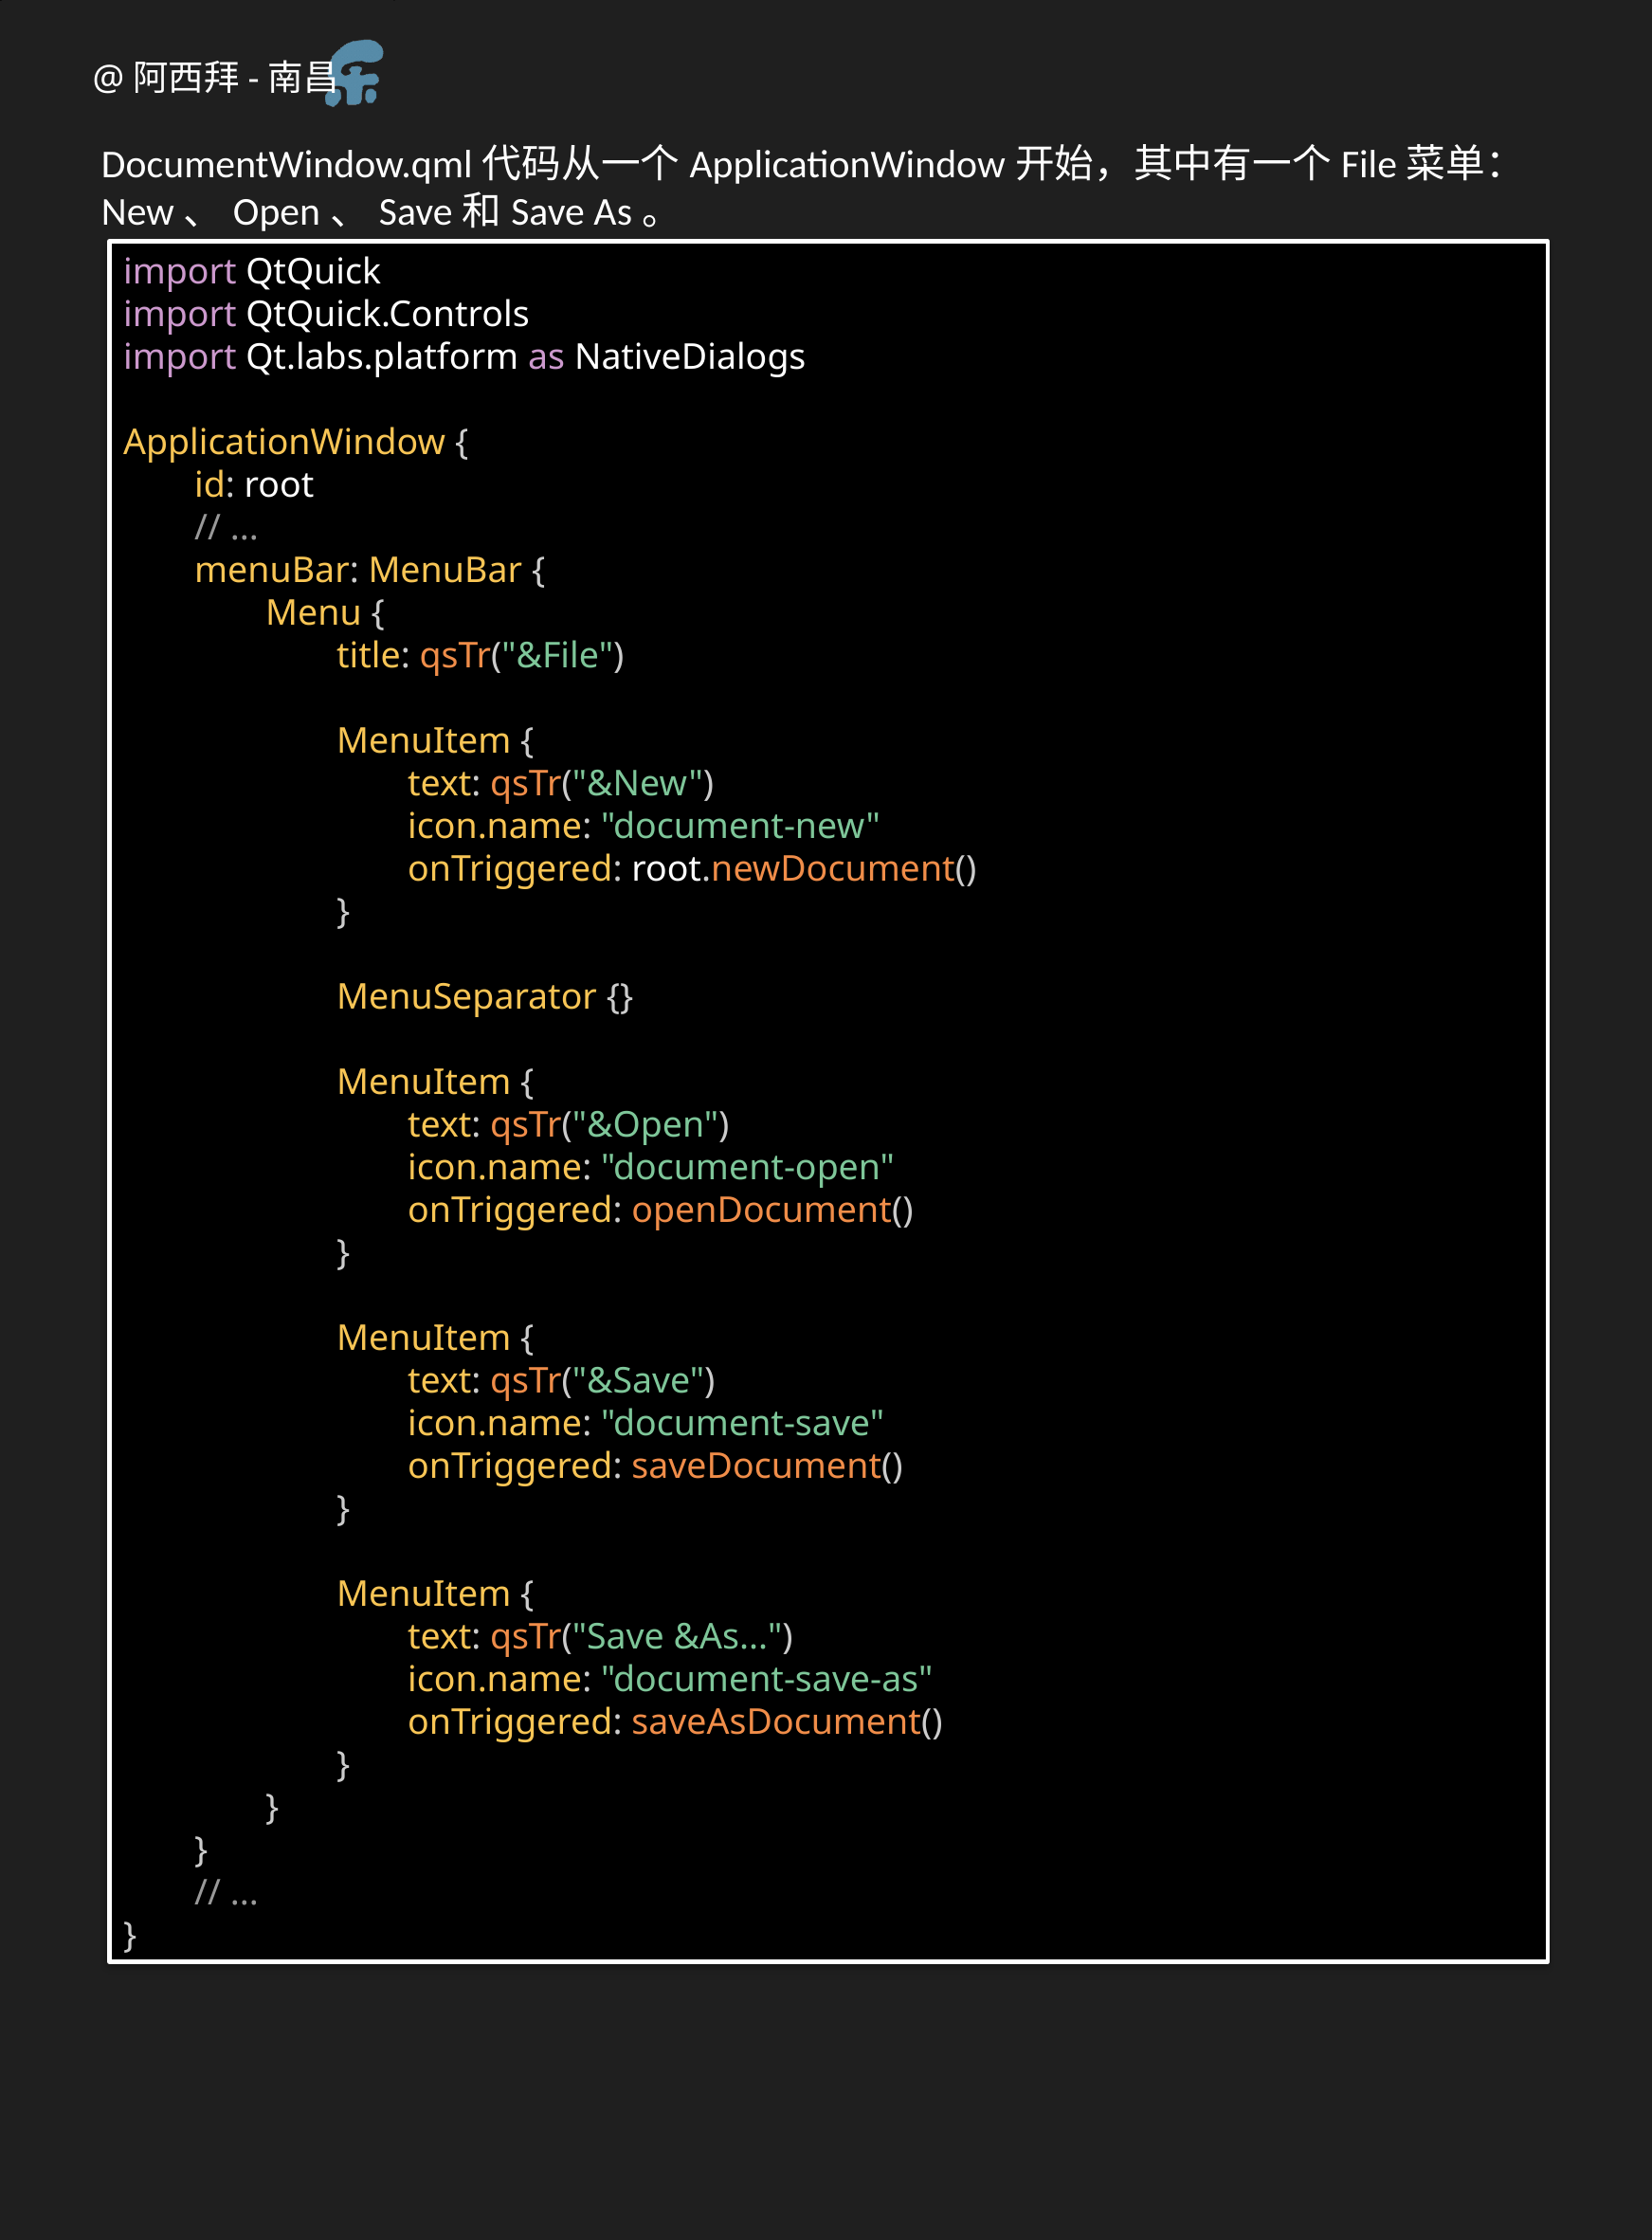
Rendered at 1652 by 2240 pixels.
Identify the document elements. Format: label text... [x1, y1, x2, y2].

text_box import QtQuick import QtQuick.Controls import Qt.labs.platform as NativeDialogs ApplicationWindow { id: root // ... menuBar: MenuBar { Menu { title: qsTr("&File") MenuItem { text: qsTr("&New") icon.name: "document-new" onTriggered: root.newDocument() } MenuSeparator {} MenuItem { text: qsTr("&Open") icon.name: "document-open" onTriggered: openDocument() } MenuItem { text: qsTr("&Save") icon.name: "document-save" onTriggered: saveDocument() } MenuItem { text: qsTr("Save &As...") icon.name: "document-save-as" onTriggered: saveAsDocument() } } } // ... } [107, 241, 1550, 1964]
picture [0, 0, 1652, 2240]
text_box DocumentWindow.qml代码从一个ApplicationWindow开始，其中有一个File菜单：New、Open、Save和Save As。 [87, 131, 1565, 241]
